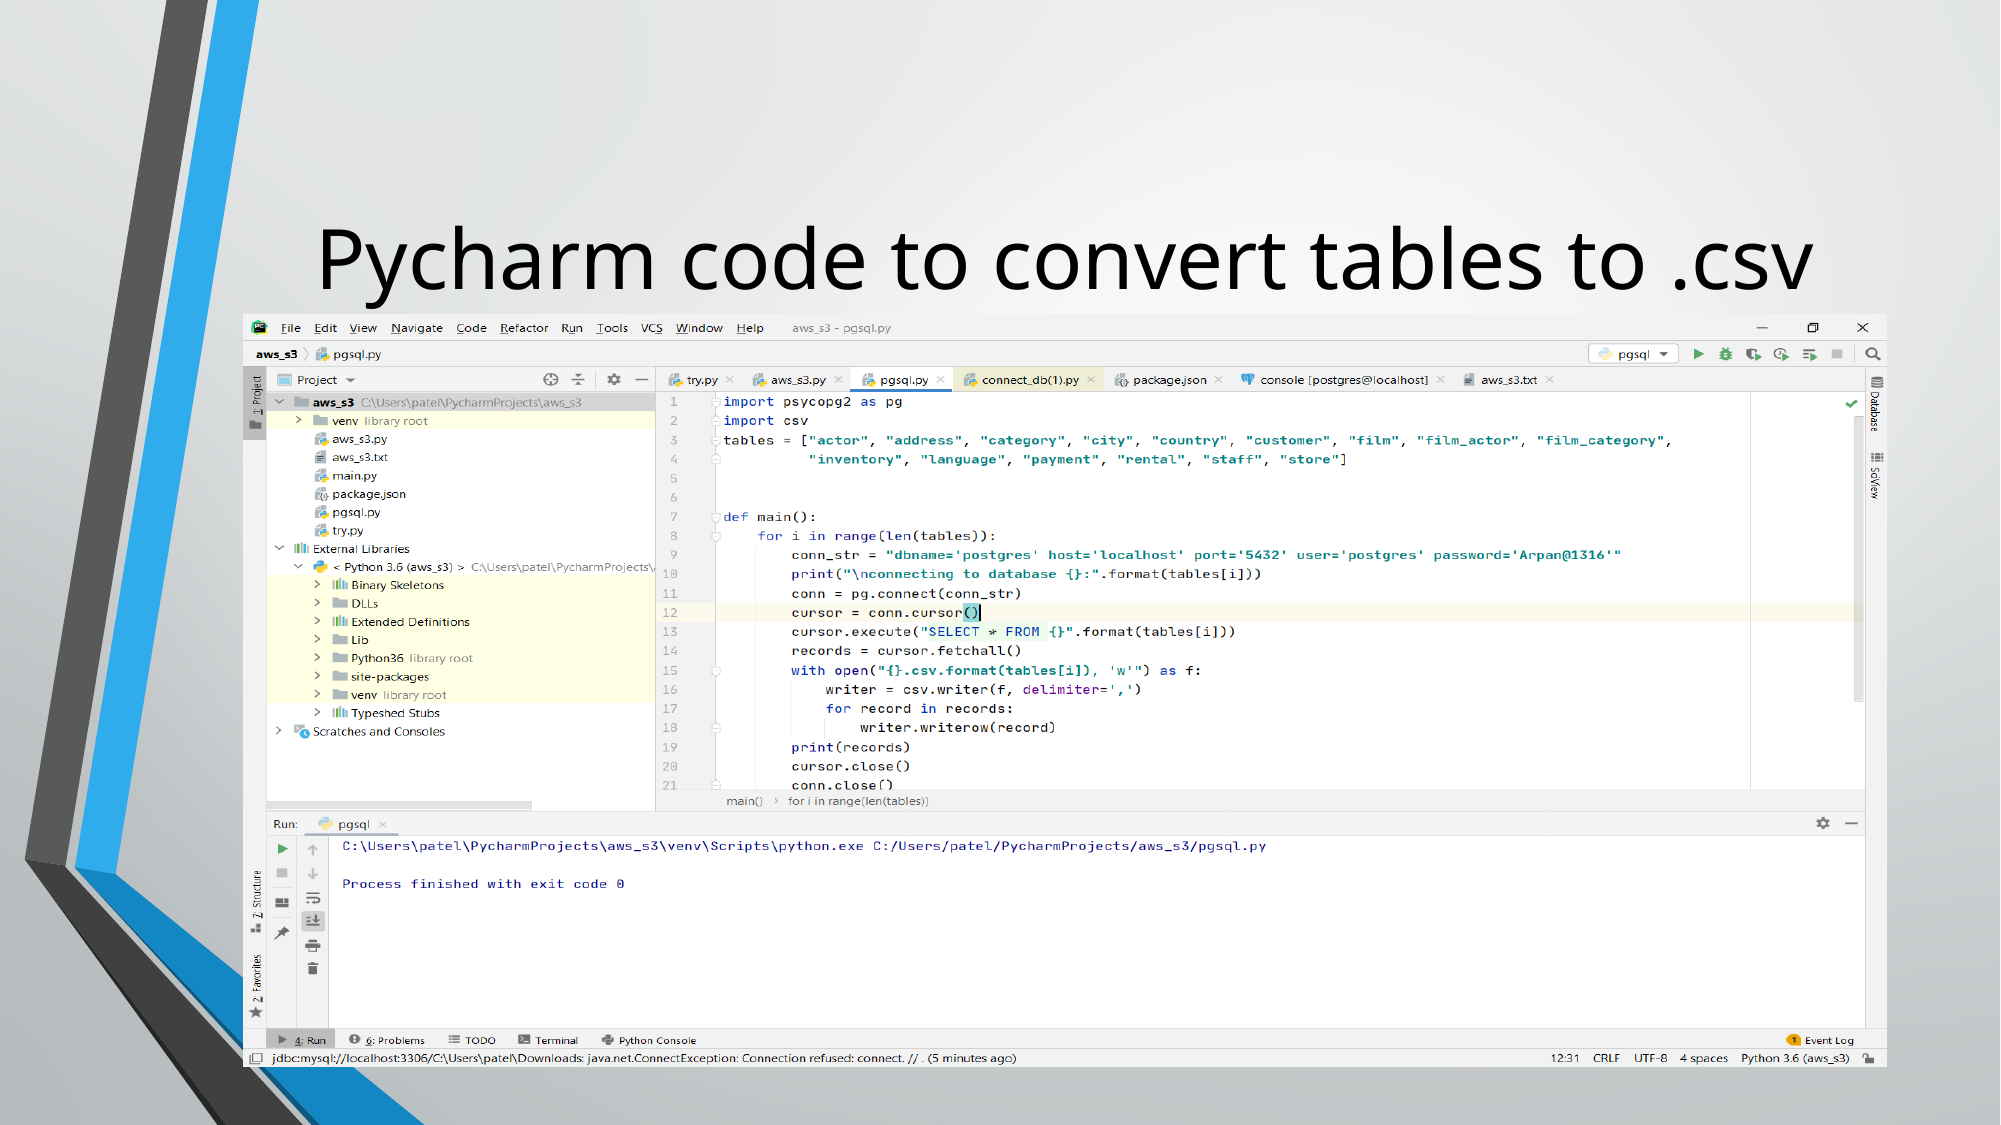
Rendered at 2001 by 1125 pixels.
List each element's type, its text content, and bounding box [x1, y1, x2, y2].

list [243, 314, 1888, 1067]
title Pycharm code to convert tables to .csv [243, 112, 1887, 314]
